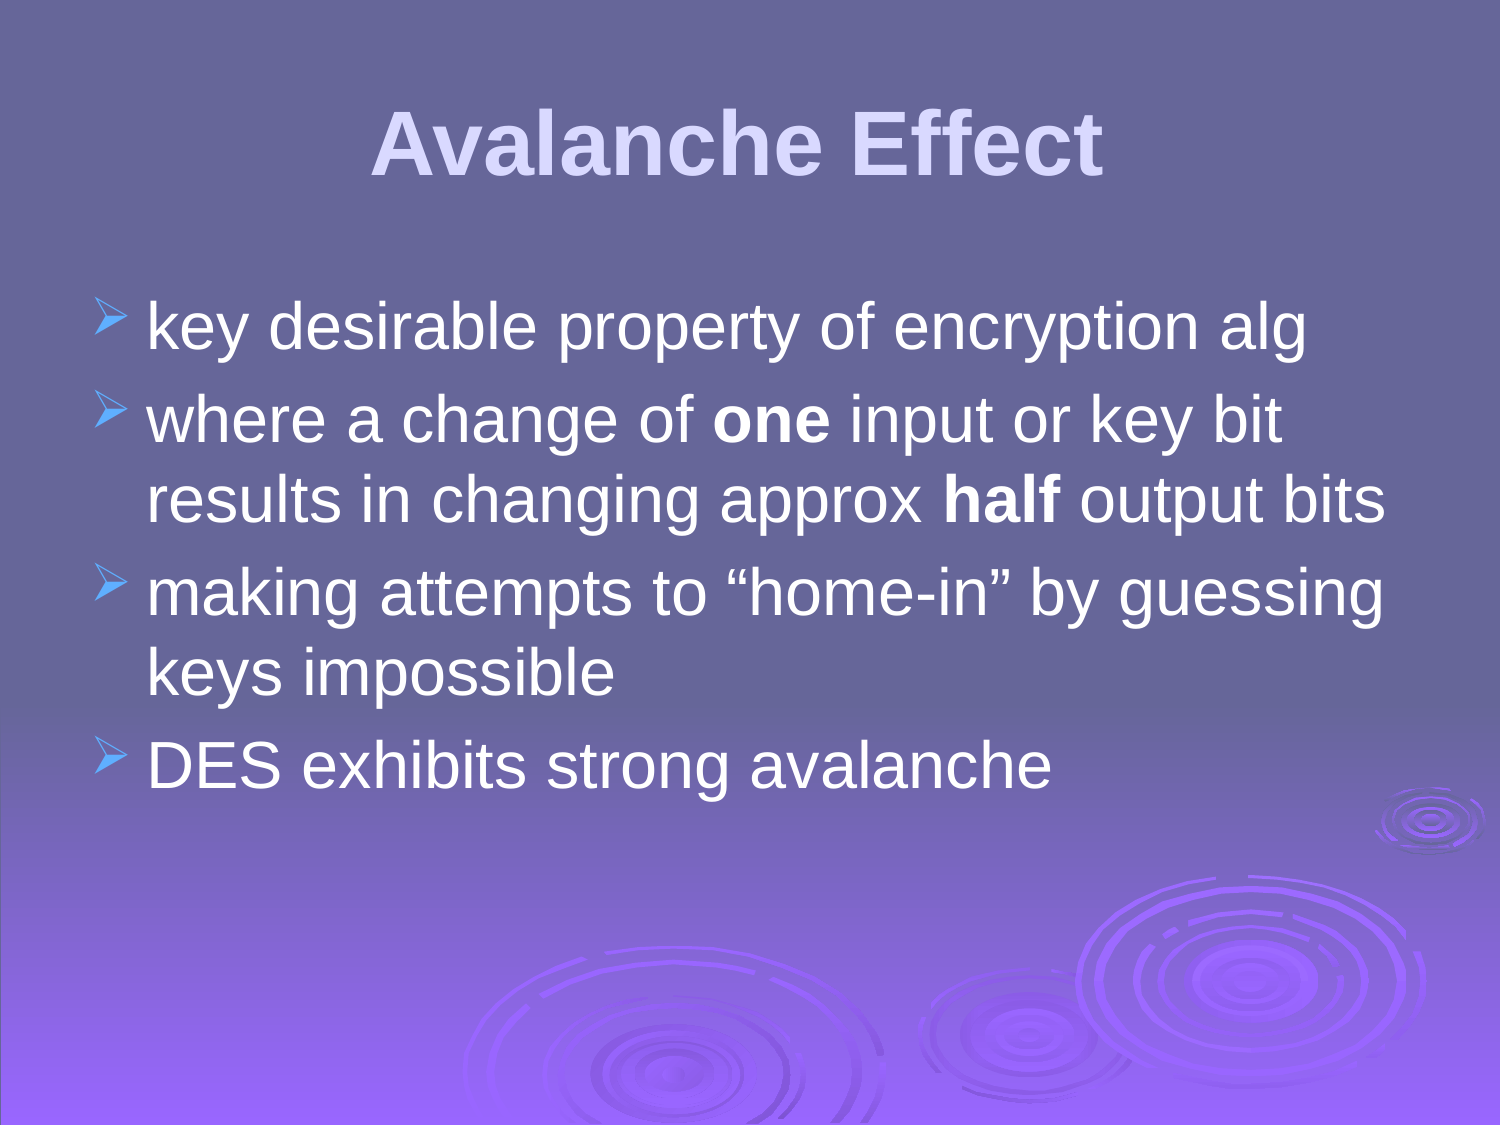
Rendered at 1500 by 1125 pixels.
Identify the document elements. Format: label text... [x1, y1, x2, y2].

title Avalanche Effect [74, 45, 1426, 233]
list key desirable property of encryption alg where a change of one input or key bit results in changing approx half output bits making attempts to “home-in” by guessing keys impossible DES exhibits strong avalanche [74, 274, 1426, 1006]
